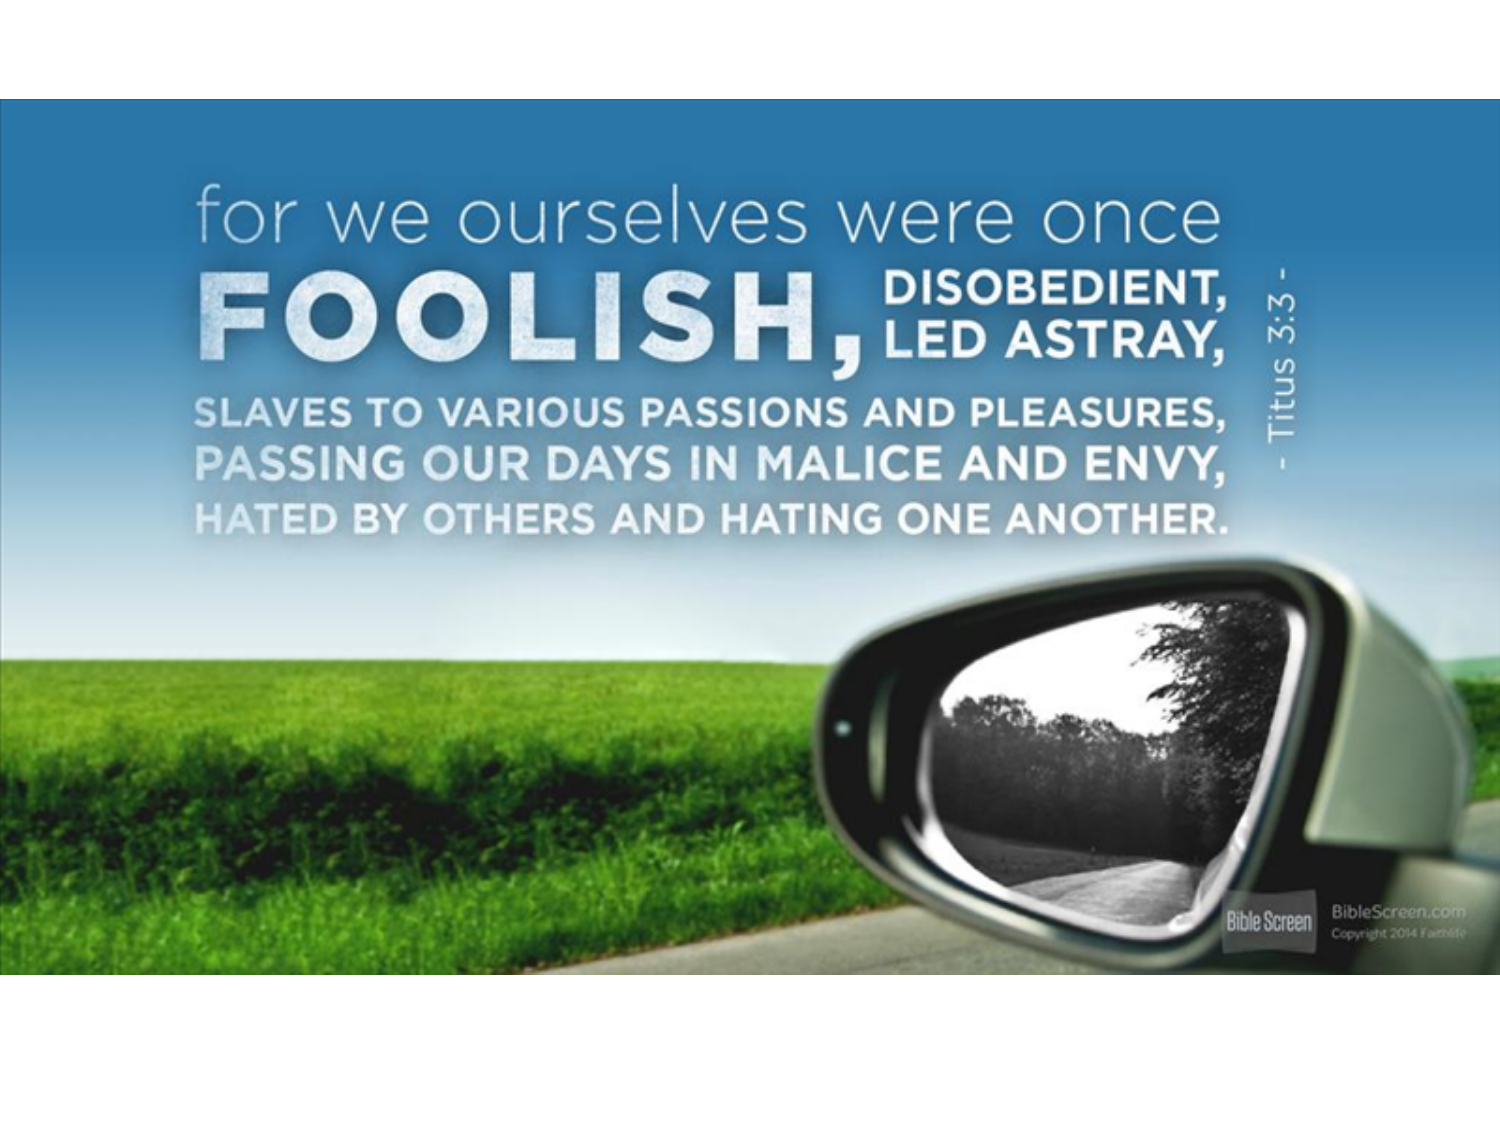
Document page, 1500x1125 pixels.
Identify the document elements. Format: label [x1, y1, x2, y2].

picture [0, 99, 1500, 976]
